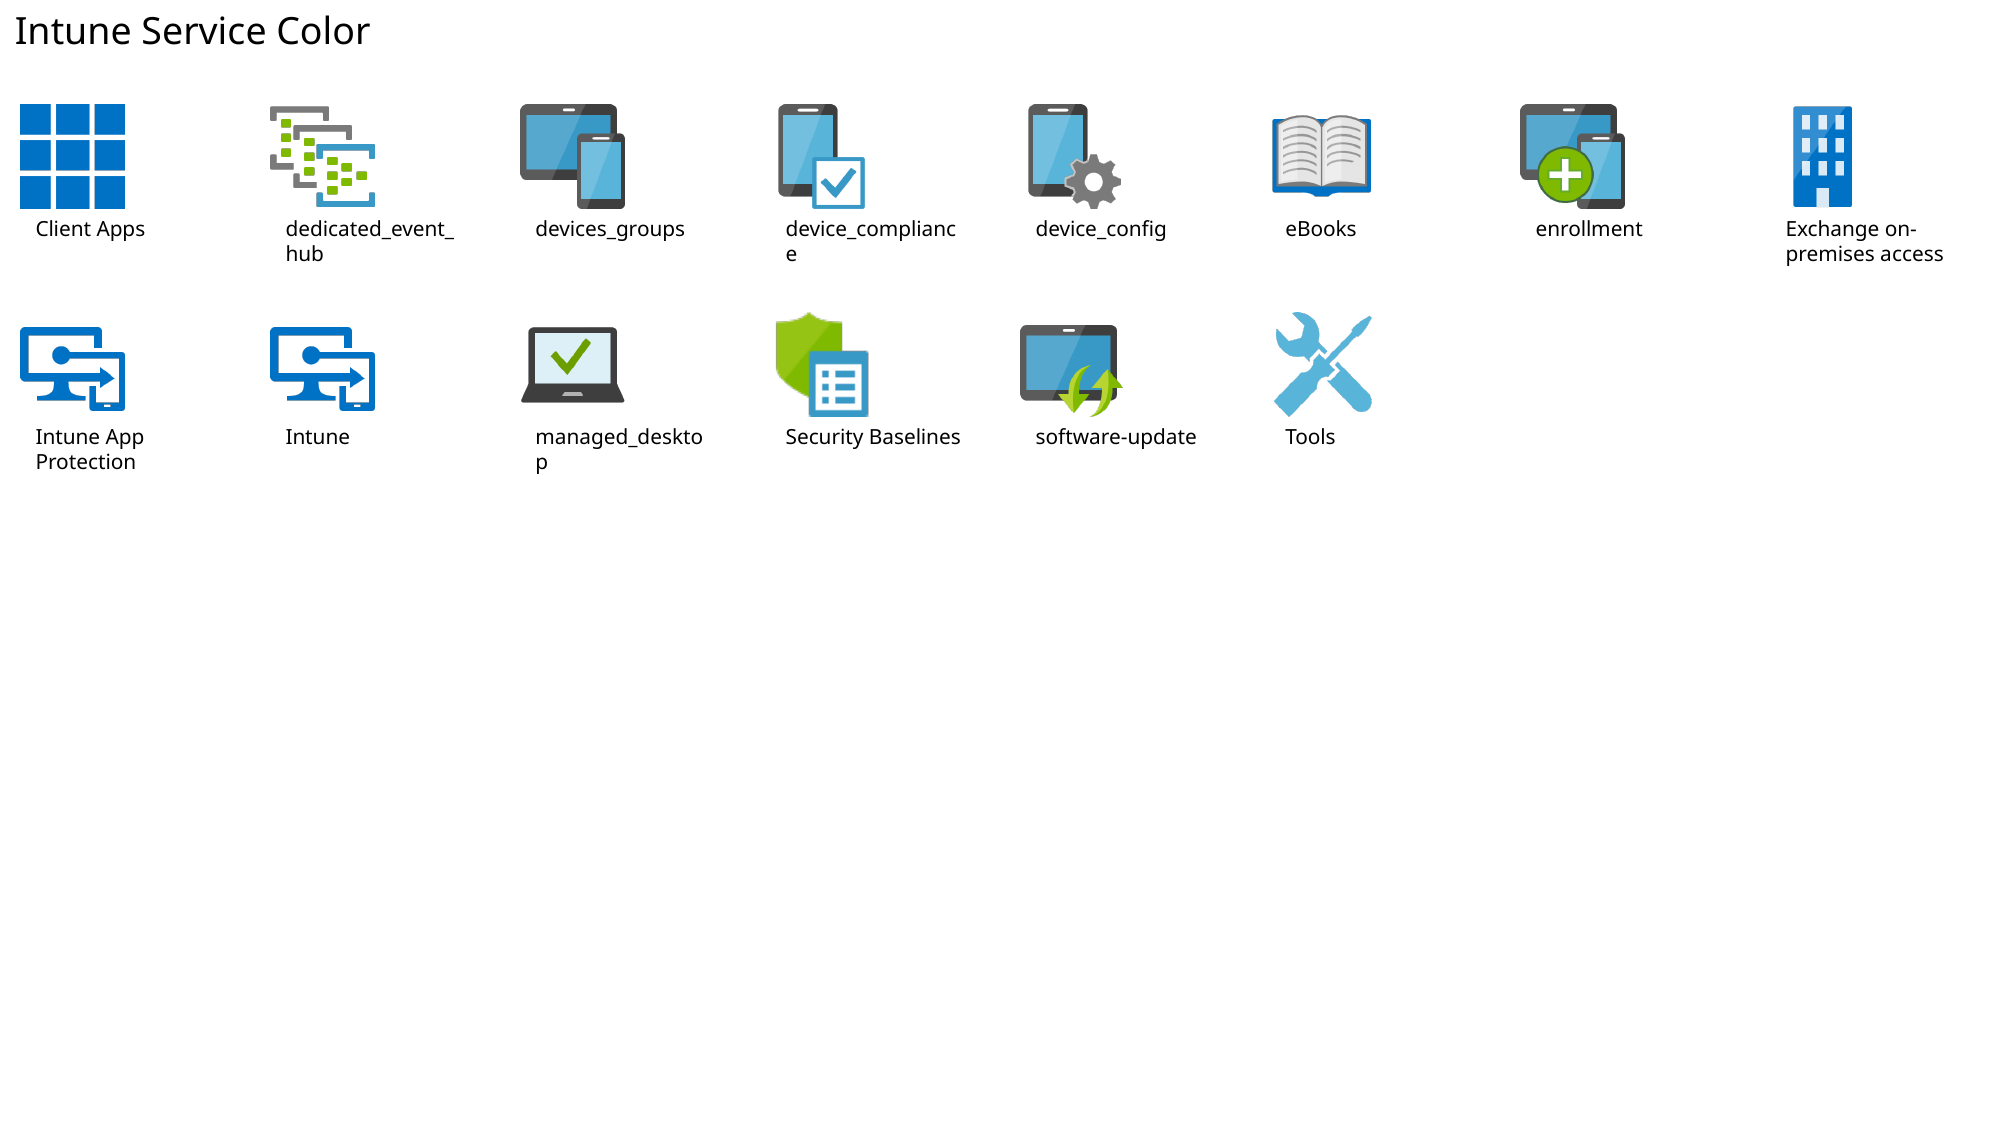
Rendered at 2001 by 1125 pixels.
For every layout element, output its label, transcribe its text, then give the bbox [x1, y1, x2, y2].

picture [1770, 104, 1875, 209]
text_box enrollment [1520, 208, 1730, 249]
text_box Tools [1270, 416, 1480, 457]
text_box software-update [1020, 416, 1230, 457]
picture [20, 312, 125, 417]
text_box managed_desktop [520, 416, 730, 482]
text_box Exchange on-premises access [1770, 208, 1980, 273]
picture [1020, 312, 1125, 417]
picture [1270, 104, 1375, 209]
picture [520, 104, 625, 209]
text_box dedicated_event_hub [270, 208, 480, 273]
text_box device_compliance [770, 208, 980, 273]
picture [520, 312, 625, 417]
picture [20, 104, 125, 209]
picture [270, 104, 375, 209]
text_box devices_groups [520, 208, 730, 249]
text_box Client Apps [20, 208, 230, 249]
picture [770, 312, 875, 417]
text_box Intune App Protection [20, 416, 230, 482]
picture [270, 312, 375, 417]
text_box eBooks [1270, 208, 1480, 249]
picture [1520, 104, 1625, 209]
text_box Intune Service Color [0, 0, 625, 60]
picture [1270, 312, 1375, 417]
text_box Security Baselines [770, 416, 980, 457]
text_box device_config [1020, 208, 1230, 249]
picture [1020, 104, 1125, 209]
text_box Intune [270, 416, 480, 457]
picture [770, 104, 875, 209]
